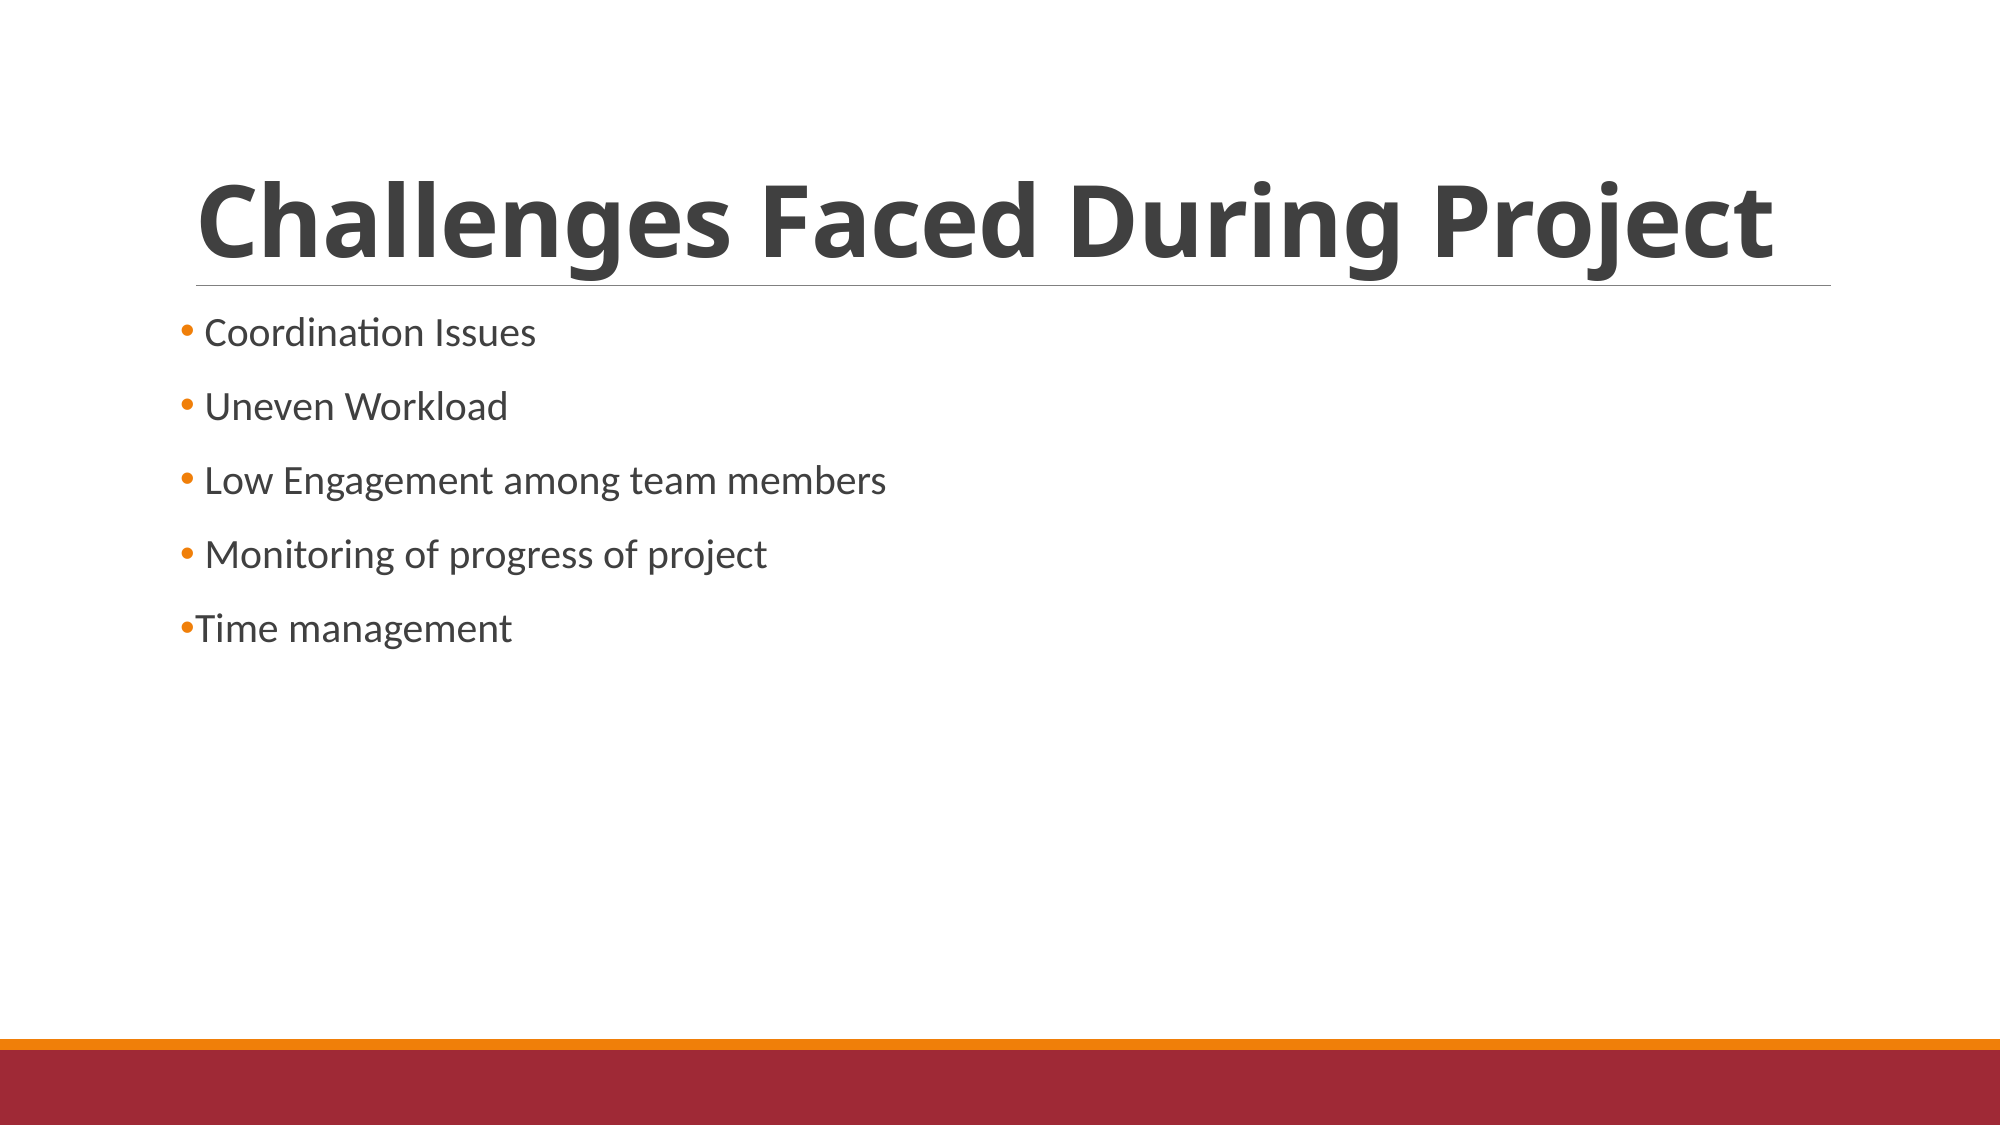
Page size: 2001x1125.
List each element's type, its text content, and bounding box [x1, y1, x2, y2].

list Coordination Issues Uneven Workload Low Engagement among team members Monitoring of progress of project Time management [180, 302, 1830, 963]
title Challenges Faced During Project [180, 47, 1830, 285]
